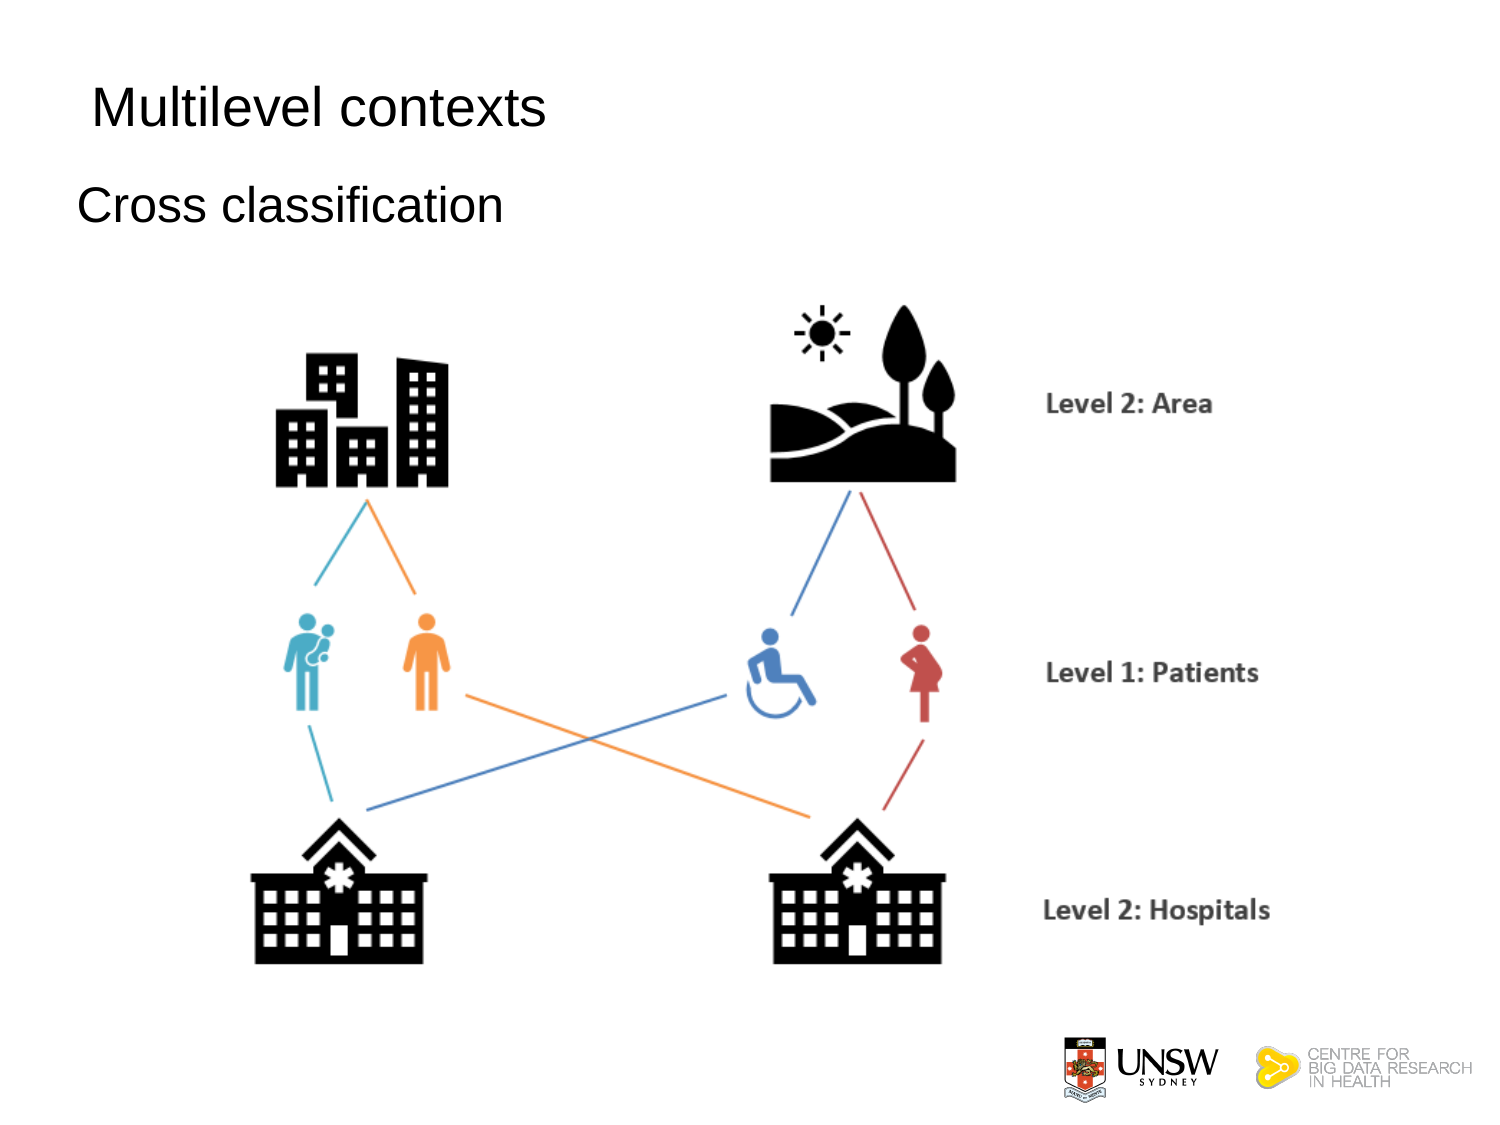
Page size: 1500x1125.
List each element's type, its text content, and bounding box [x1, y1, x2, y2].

text_box Cross classification [76, 172, 1424, 233]
picture [213, 278, 1287, 996]
title Multilevel contexts [76, 71, 1424, 147]
picture [1045, 1023, 1495, 1118]
